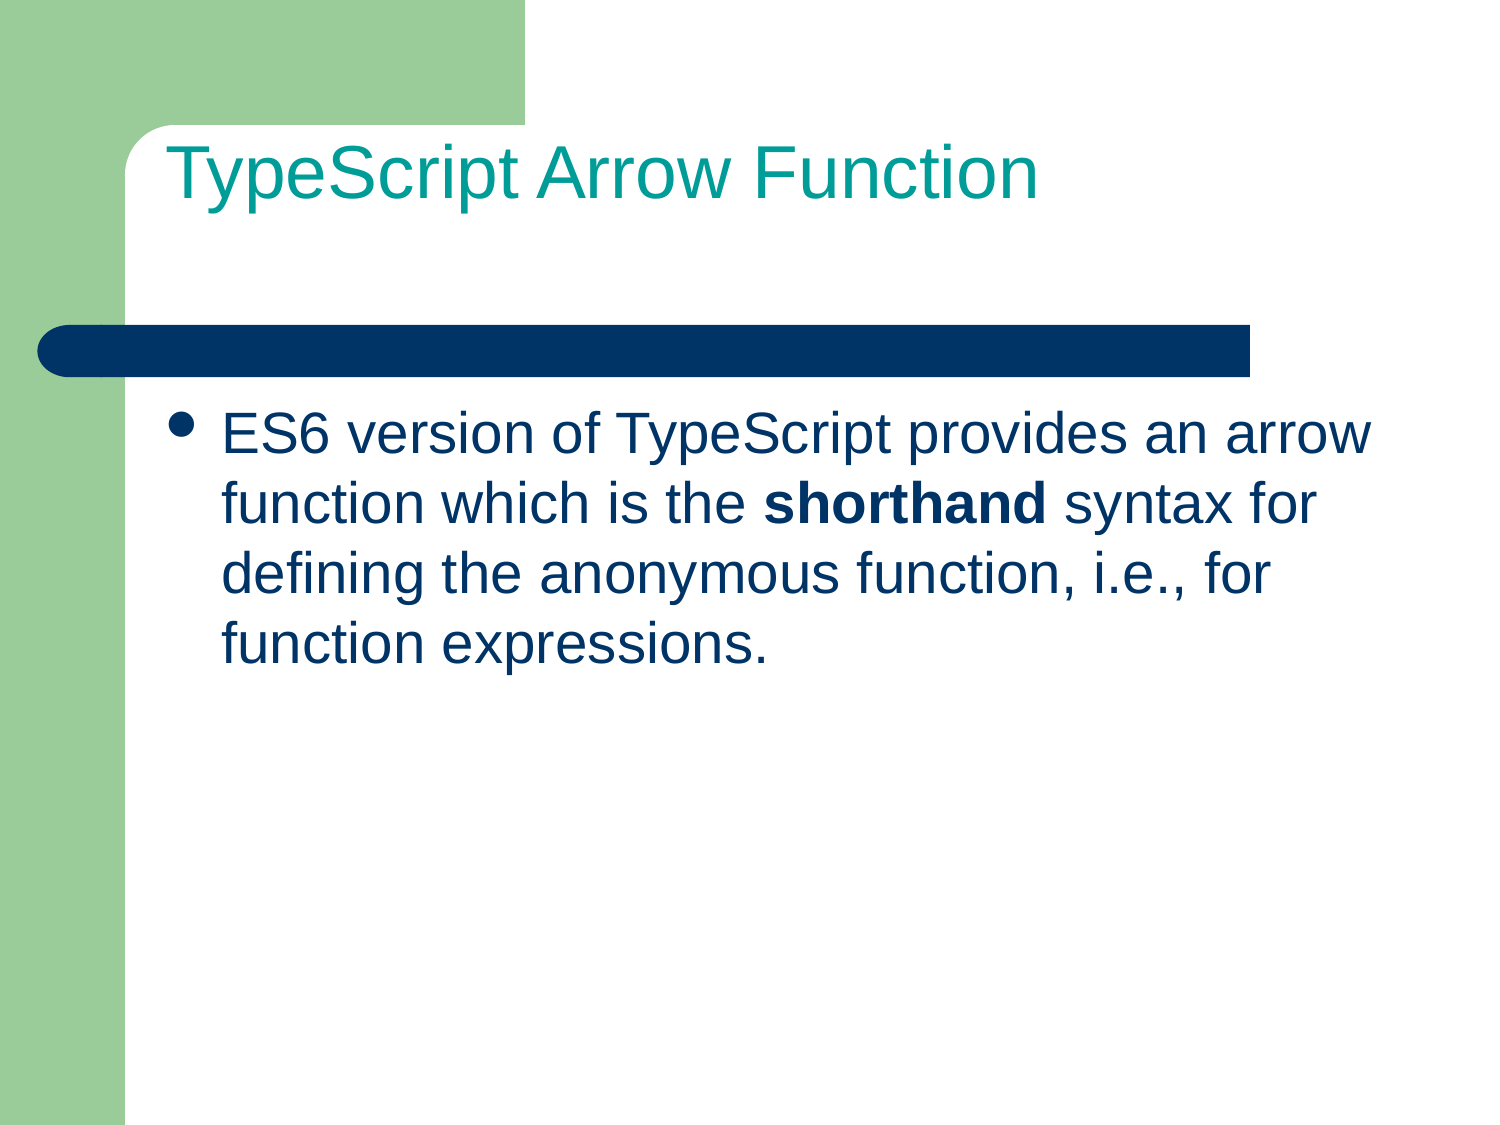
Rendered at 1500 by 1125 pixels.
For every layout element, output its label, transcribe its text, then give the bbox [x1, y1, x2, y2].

list ES6 version of TypeScript provides an arrow function which is the shorthand syntax for defining the anonymous function, i.e., for function expressions. [150, 387, 1463, 1000]
title TypeScript Arrow Function [150, 125, 1463, 313]
